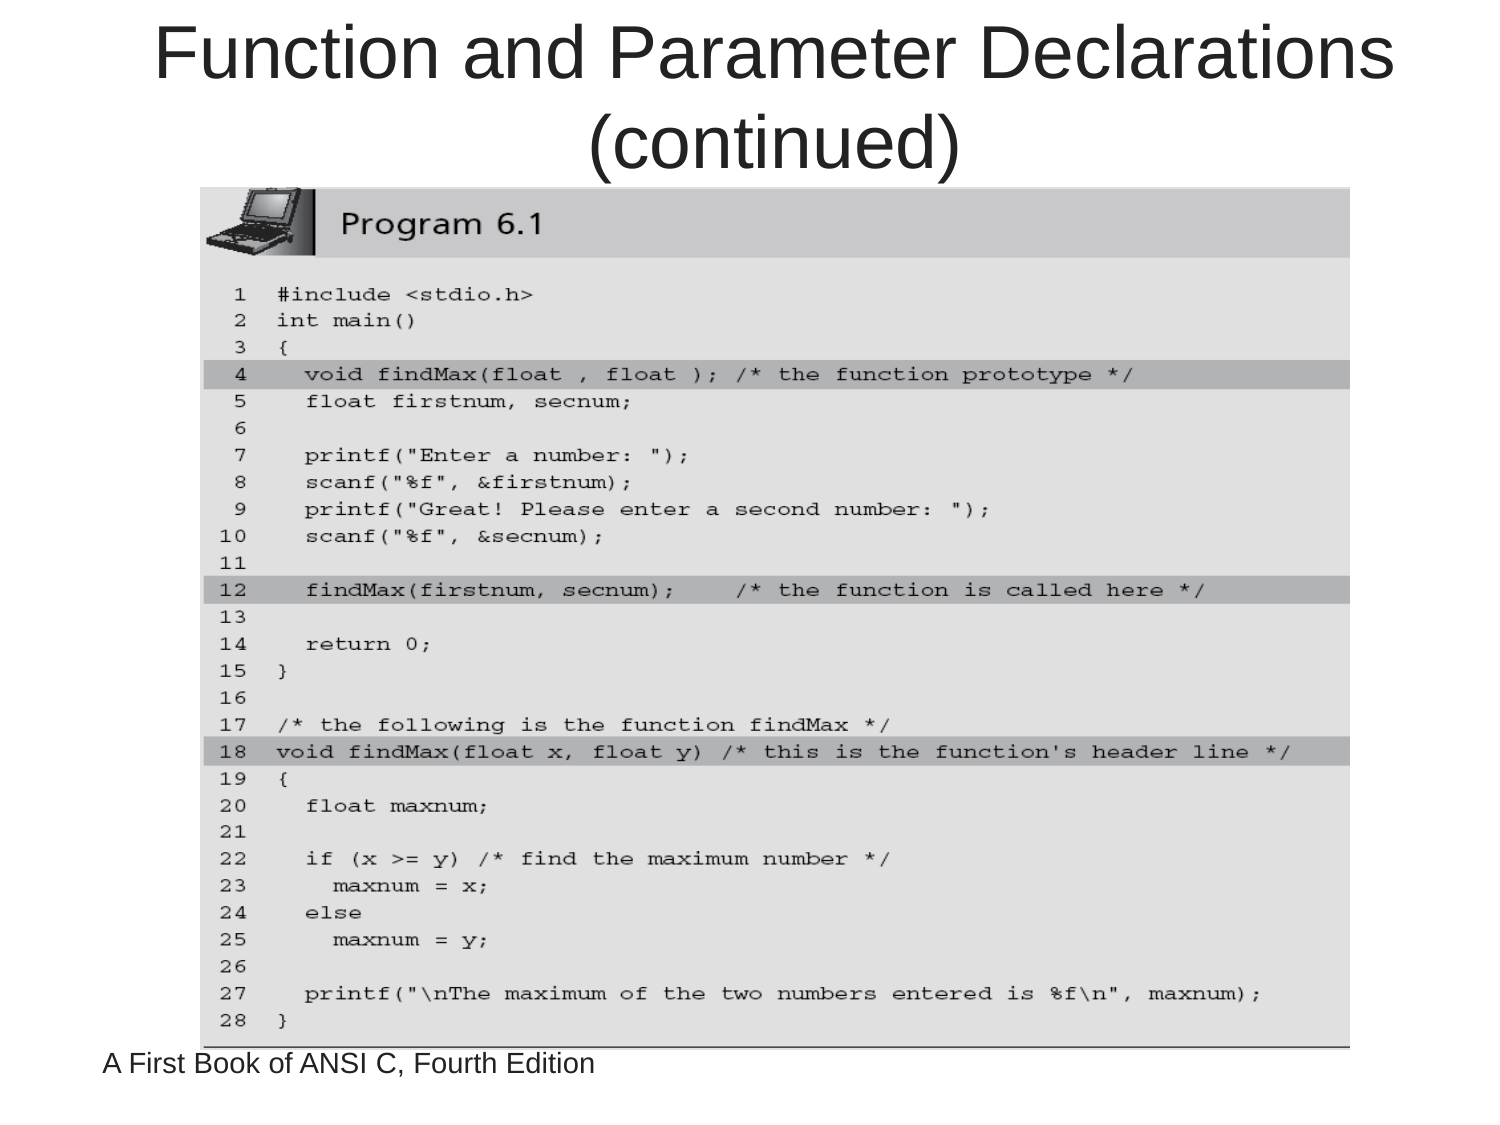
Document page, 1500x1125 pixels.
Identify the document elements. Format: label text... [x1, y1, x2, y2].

slide_number [1074, 1037, 1413, 1101]
text_box Function and Parameter Declarations (continued) [112, 24, 1438, 163]
picture [199, 187, 1350, 1050]
footer A First Book of ANSI C, Fourth Edition [87, 1037, 1051, 1101]
